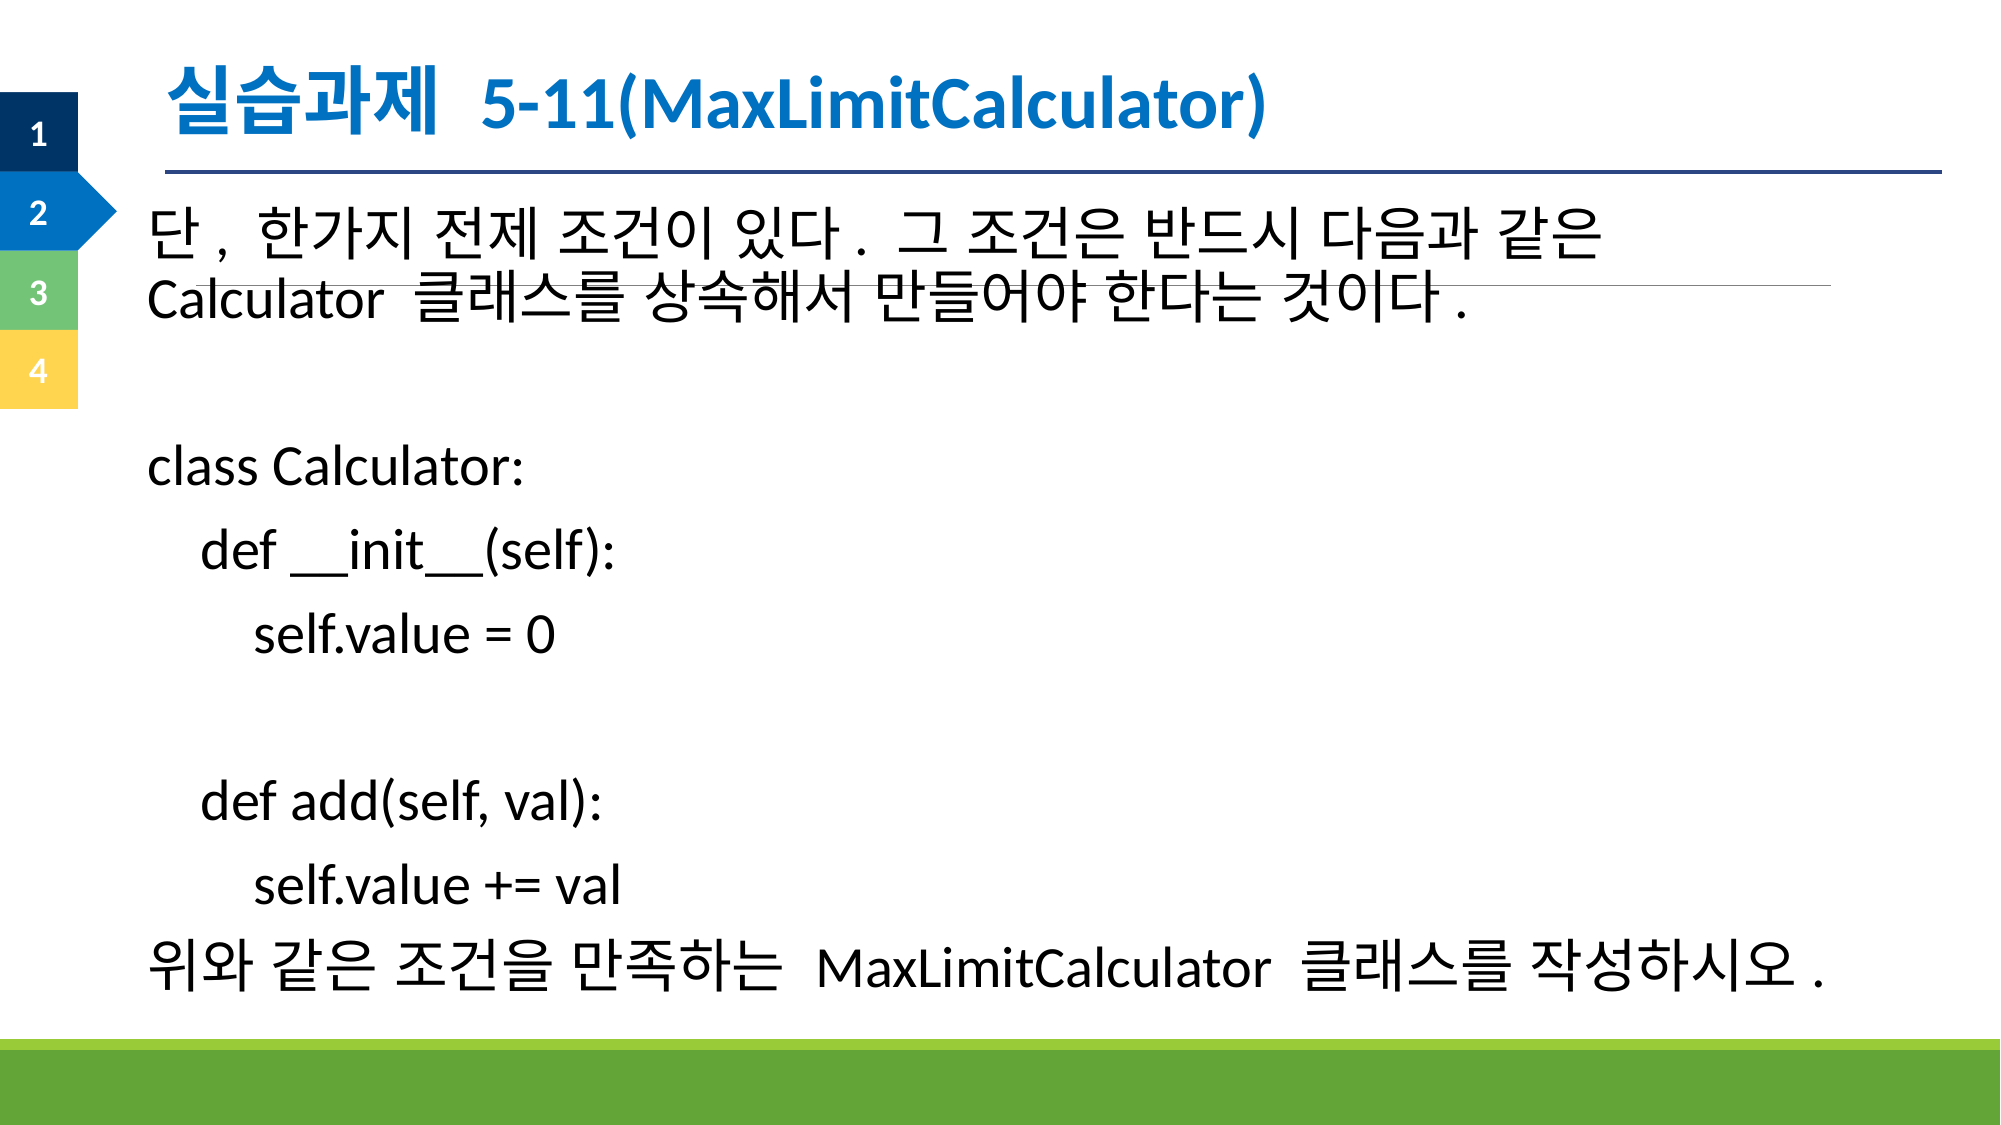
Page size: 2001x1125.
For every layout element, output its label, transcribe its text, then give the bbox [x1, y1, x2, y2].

text_box 단, 한가지 전제 조건이 있다. 그 조건은 반드시 다음과 같은 Calculator 클래스를 상속해서 만들어야 한다는 것이다. class Calculator: def __init__(self): self.value = 0 def add(self, val): self.value += val 위와 같은 조건을 만족하는 MaxLimitCalculator 클래스를 작성하시오. [132, 197, 1863, 1014]
list 실습과제 5-11(MaxLimitCalculator) [165, 36, 1914, 172]
